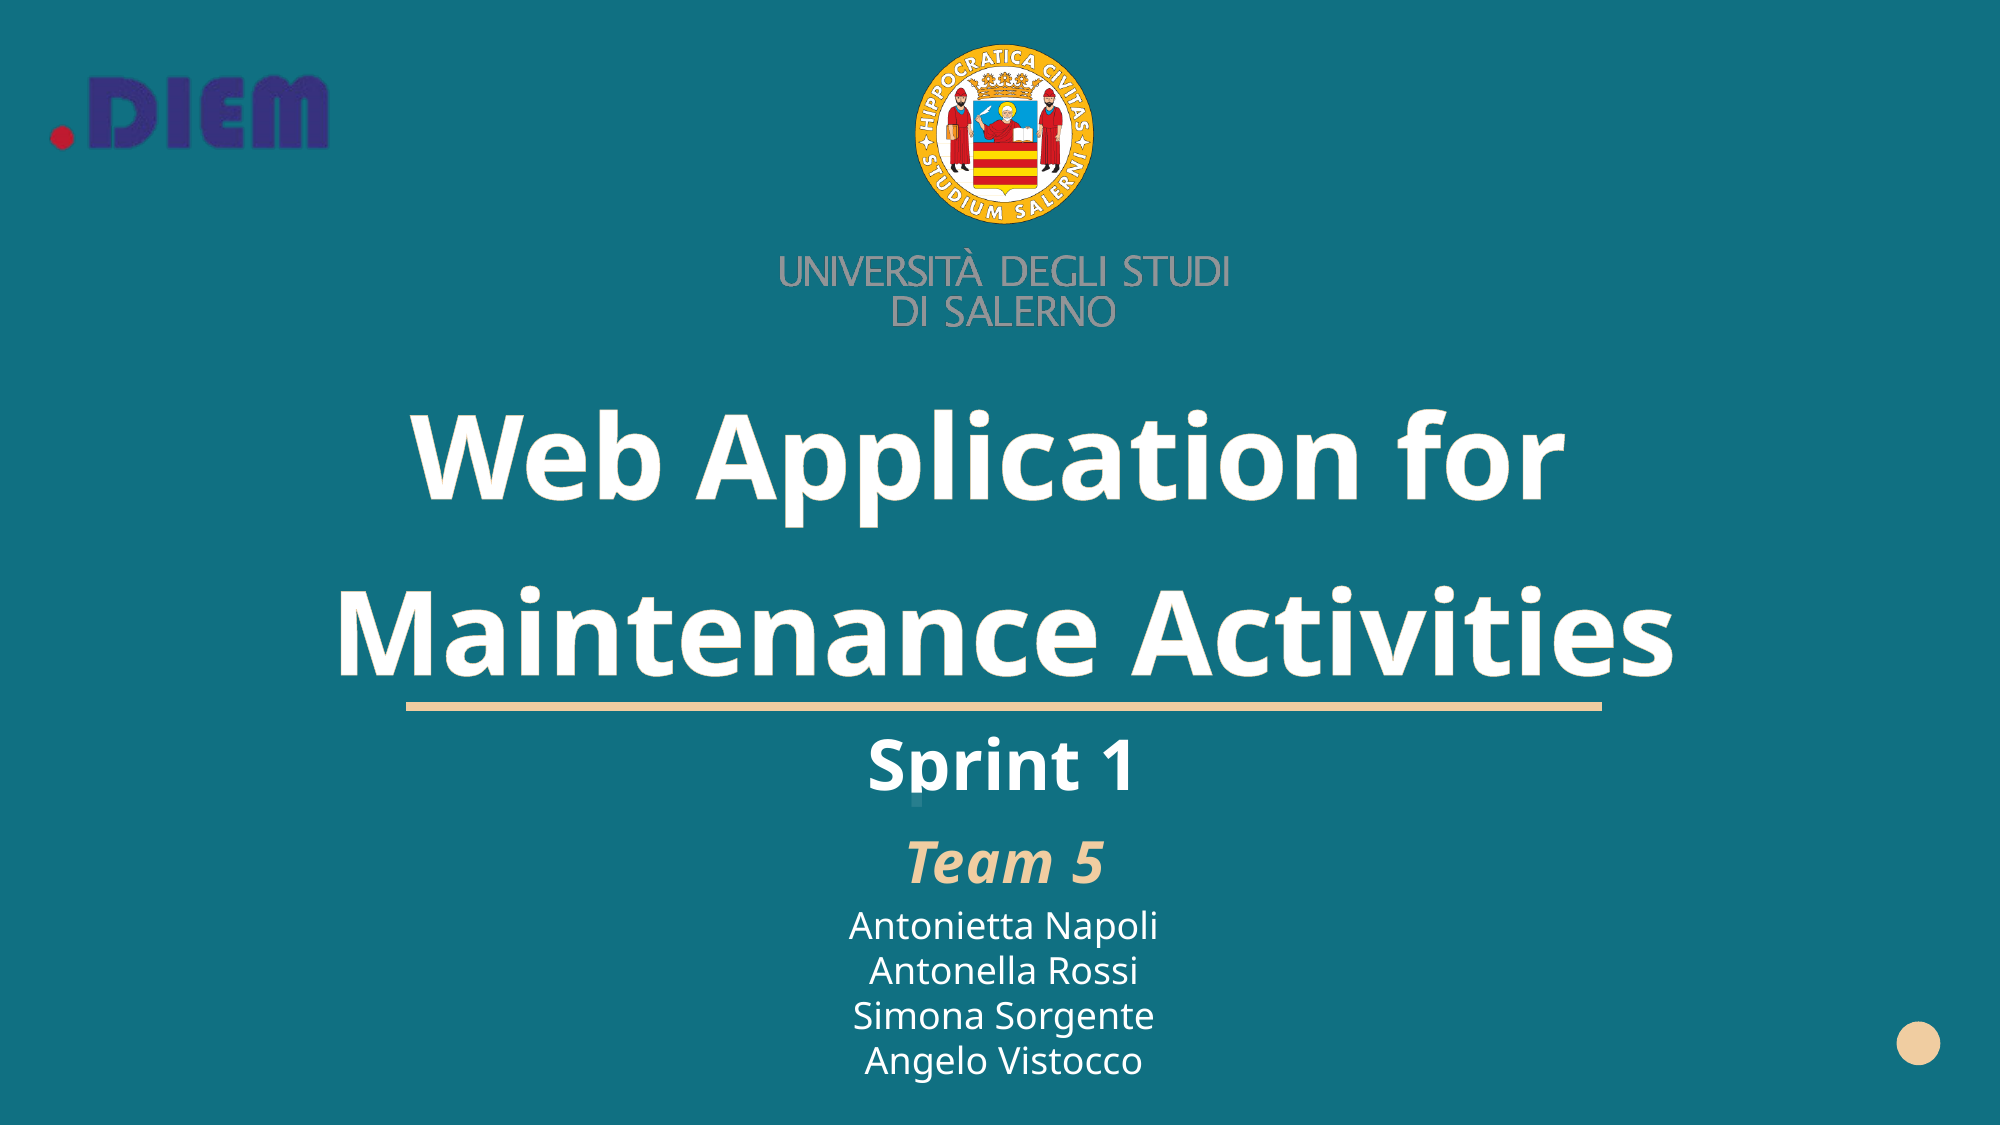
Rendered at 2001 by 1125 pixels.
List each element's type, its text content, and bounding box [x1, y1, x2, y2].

text_box Antonietta Napoli Antonella Rossi Simona Sorgente Angelo Vistocco [804, 894, 1204, 1125]
title Web Application for Maintenance Activities Sprint 1 [254, 334, 1754, 812]
picture [748, 41, 1260, 330]
subtitle Team 5 [685, 792, 1323, 938]
picture [44, 54, 344, 175]
